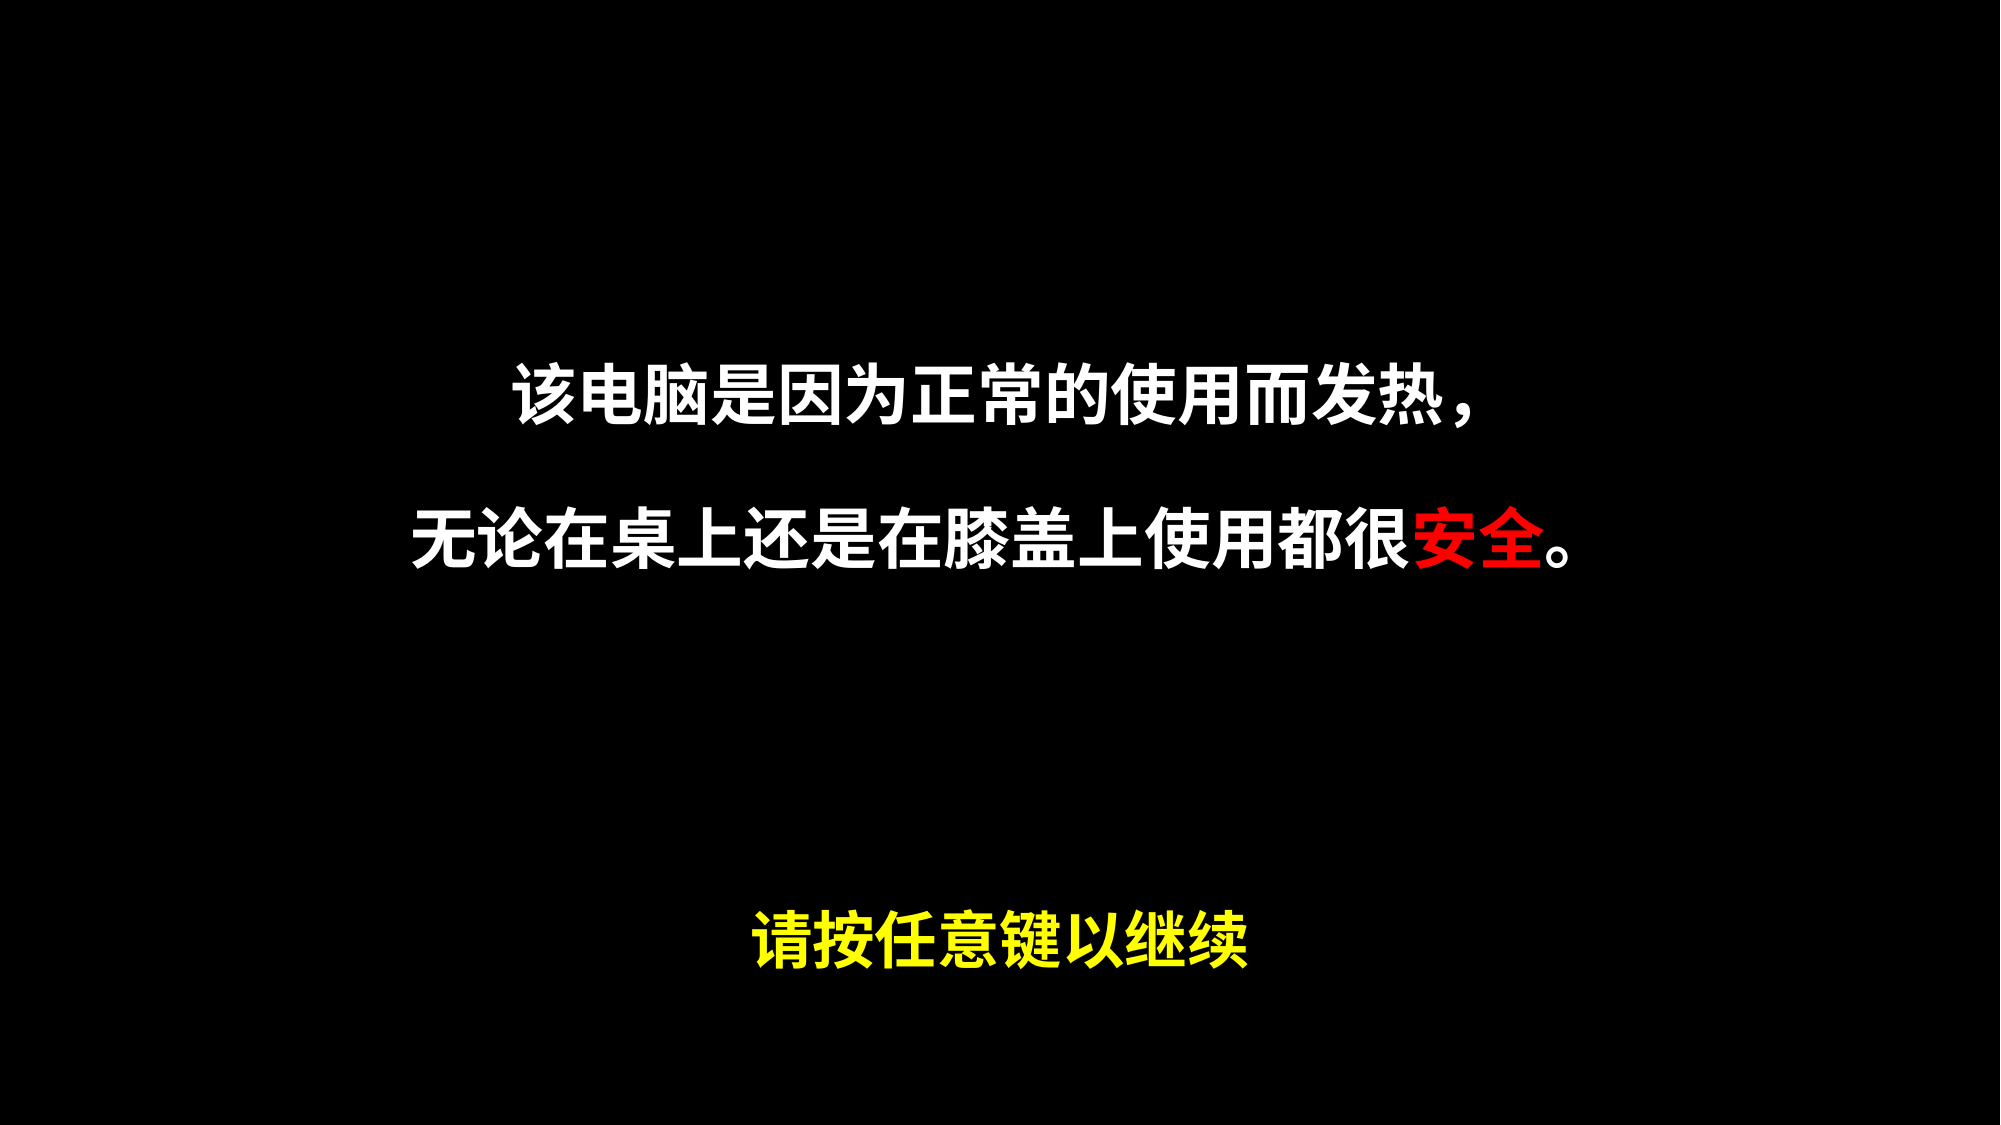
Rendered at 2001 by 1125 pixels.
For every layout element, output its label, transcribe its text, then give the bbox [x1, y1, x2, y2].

text_box 请按任意键以继续 [500, 893, 1500, 984]
title 该电脑是因为正常的使用而发热， 无论在桌上还是在膝盖上使用都很安全。 [260, 193, 1761, 586]
